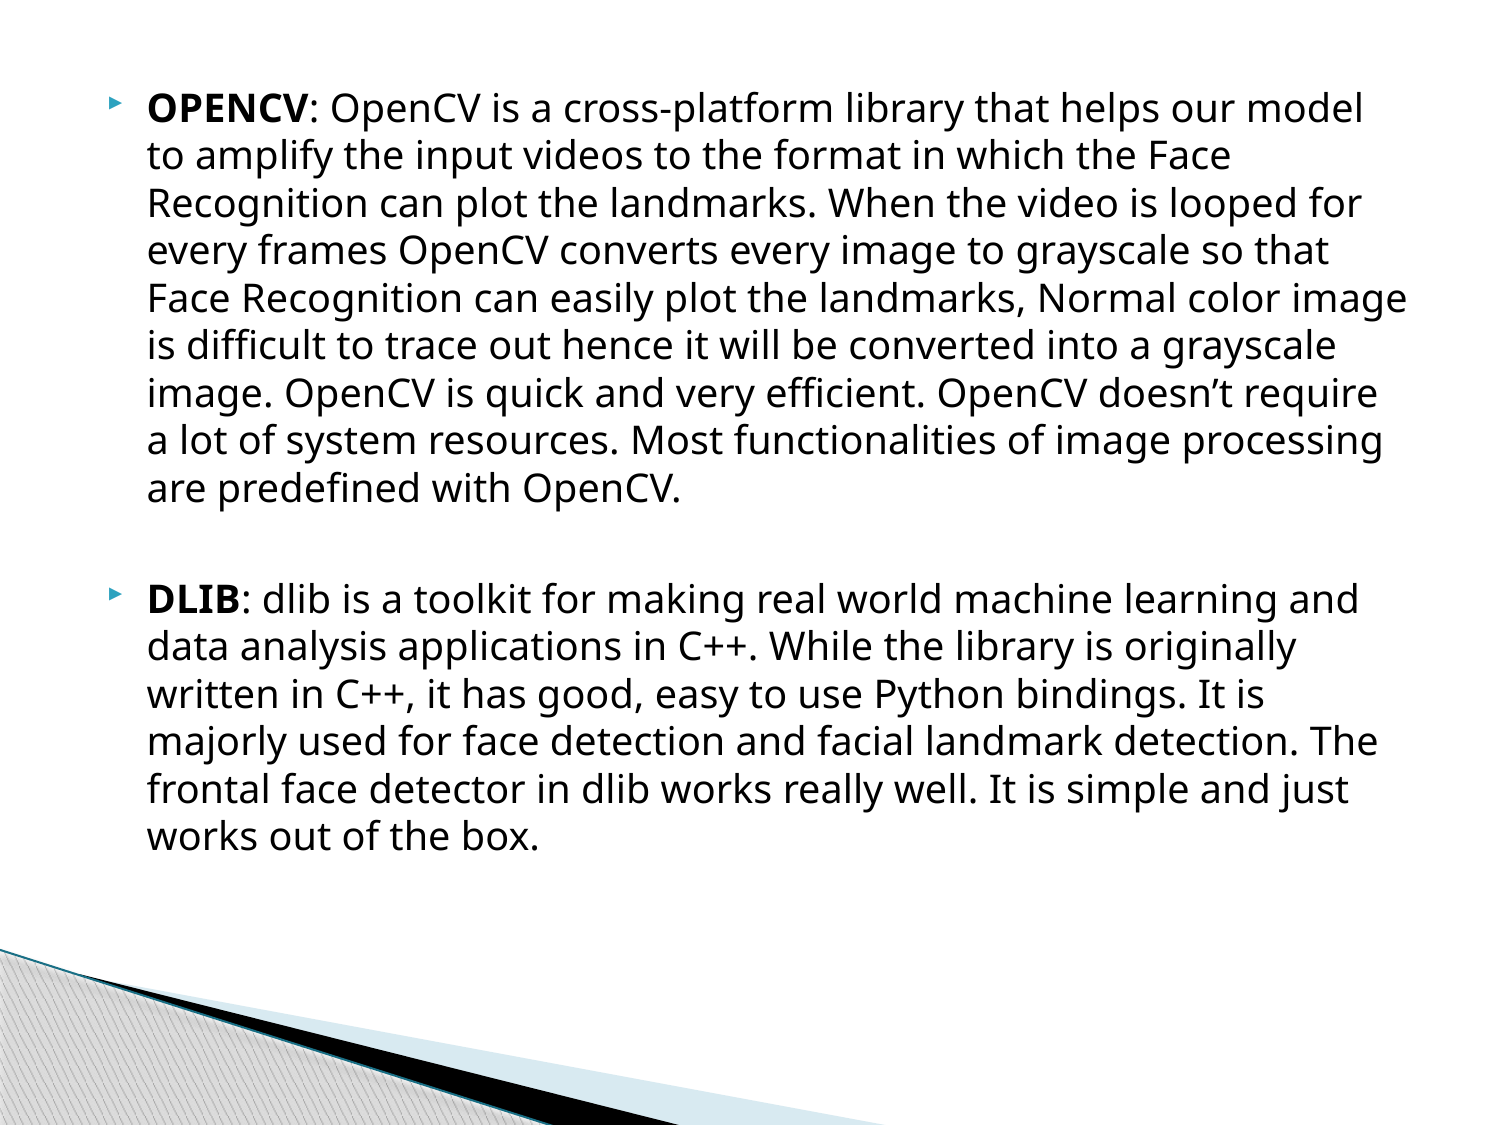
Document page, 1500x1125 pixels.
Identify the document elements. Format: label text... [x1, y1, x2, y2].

list OPENCV: OpenCV is a cross-platform library that helps our model to amplify the input videos to the format in which the Face Recognition can plot the landmarks. When the video is looped for every frames OpenCV converts every image to grayscale so that Face Recognition can easily plot the landmarks, Normal color image is difficult to trace out hence it will be converted into a grayscale image. OpenCV is quick and very efficient. OpenCV doesn’t require a lot of system resources. Most functionalities of image processing are predefined with OpenCV. DLIB: dlib is a toolkit for making real world machine learning and data analysis applications in C++. While the library is originally written in C++, it has good, easy to use Python bindings. It is majorly used for face detection and facial landmark detection. The frontal face detector in dlib works really well. It is simple and just works out of the box. [75, 75, 1425, 986]
